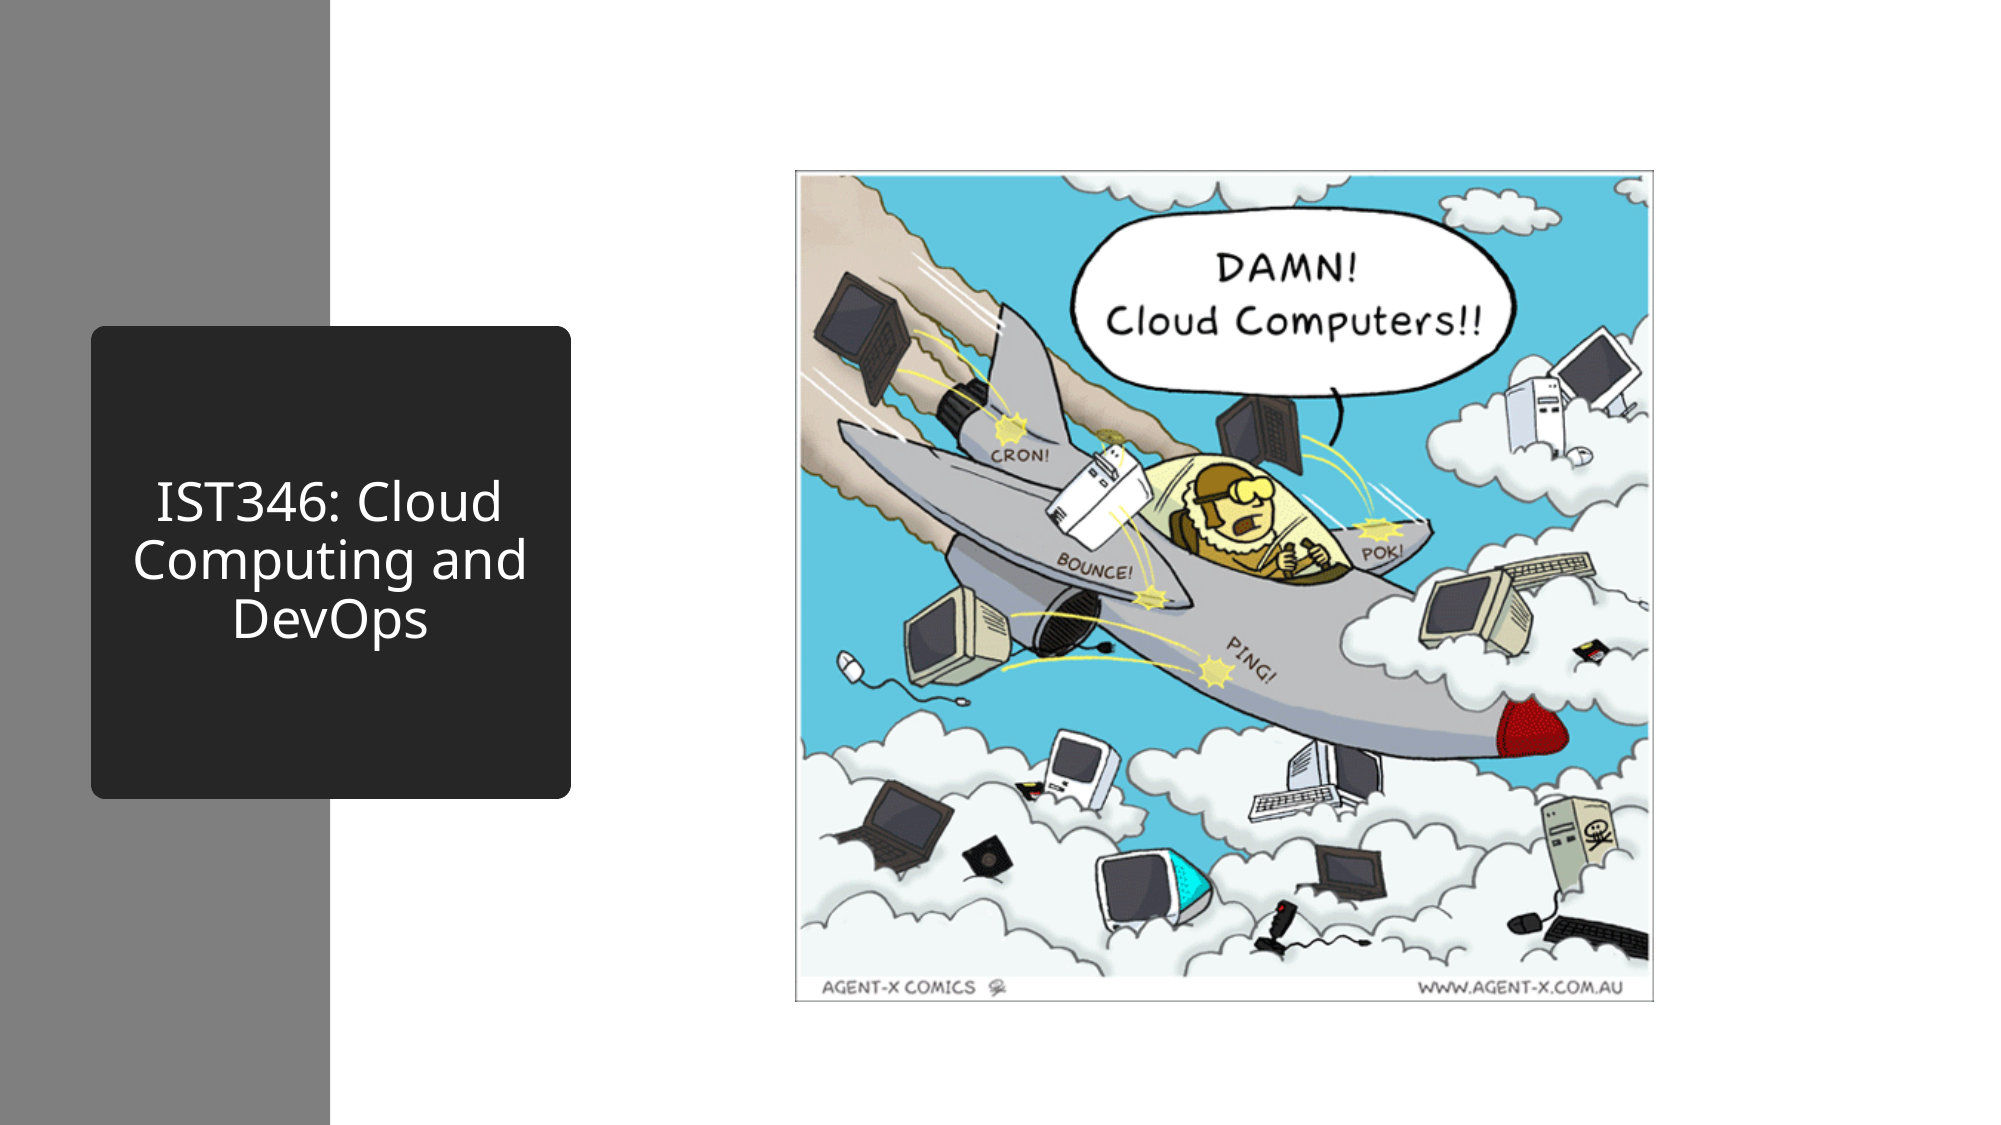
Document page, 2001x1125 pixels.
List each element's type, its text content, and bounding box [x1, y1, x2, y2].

title IST346: Cloud Computing and DevOps [105, 340, 557, 785]
picture [795, 170, 1654, 1002]
text_box [331, 0, 2000, 1125]
text_box [0, 0, 331, 1125]
